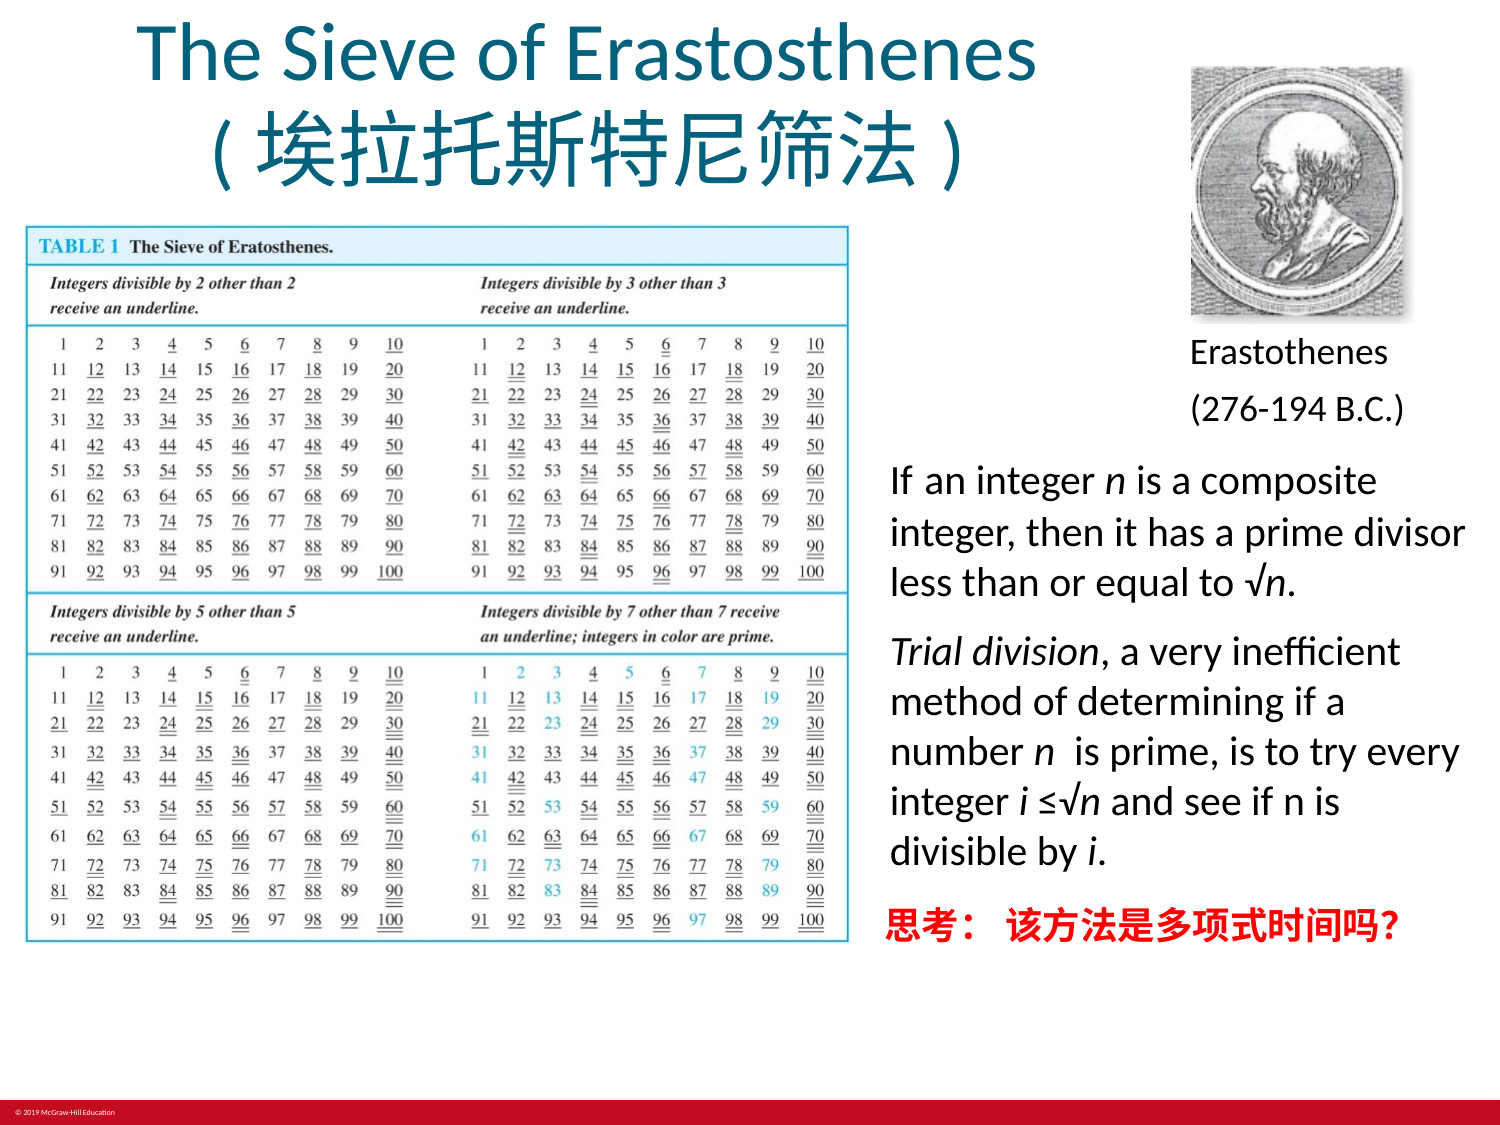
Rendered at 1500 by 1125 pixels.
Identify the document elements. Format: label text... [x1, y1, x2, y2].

text_box Erastothenes (276-194 B.C.) [1174, 319, 1449, 445]
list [24, 224, 852, 946]
text_box 思考： 该方法是多项式时间吗？ [850, 895, 1488, 955]
list If an integer n is a composite integer, then it has a prime divisor less than or equal to √n. Trial division, a very inefficient method of determining if a number n is prime, is to try every integer i ≤√n and see if n is divisible by i. [875, 437, 1488, 895]
picture [1191, 66, 1414, 324]
title The Sieve of Erastosthenes (埃拉托斯特尼筛法) [0, 0, 1175, 195]
